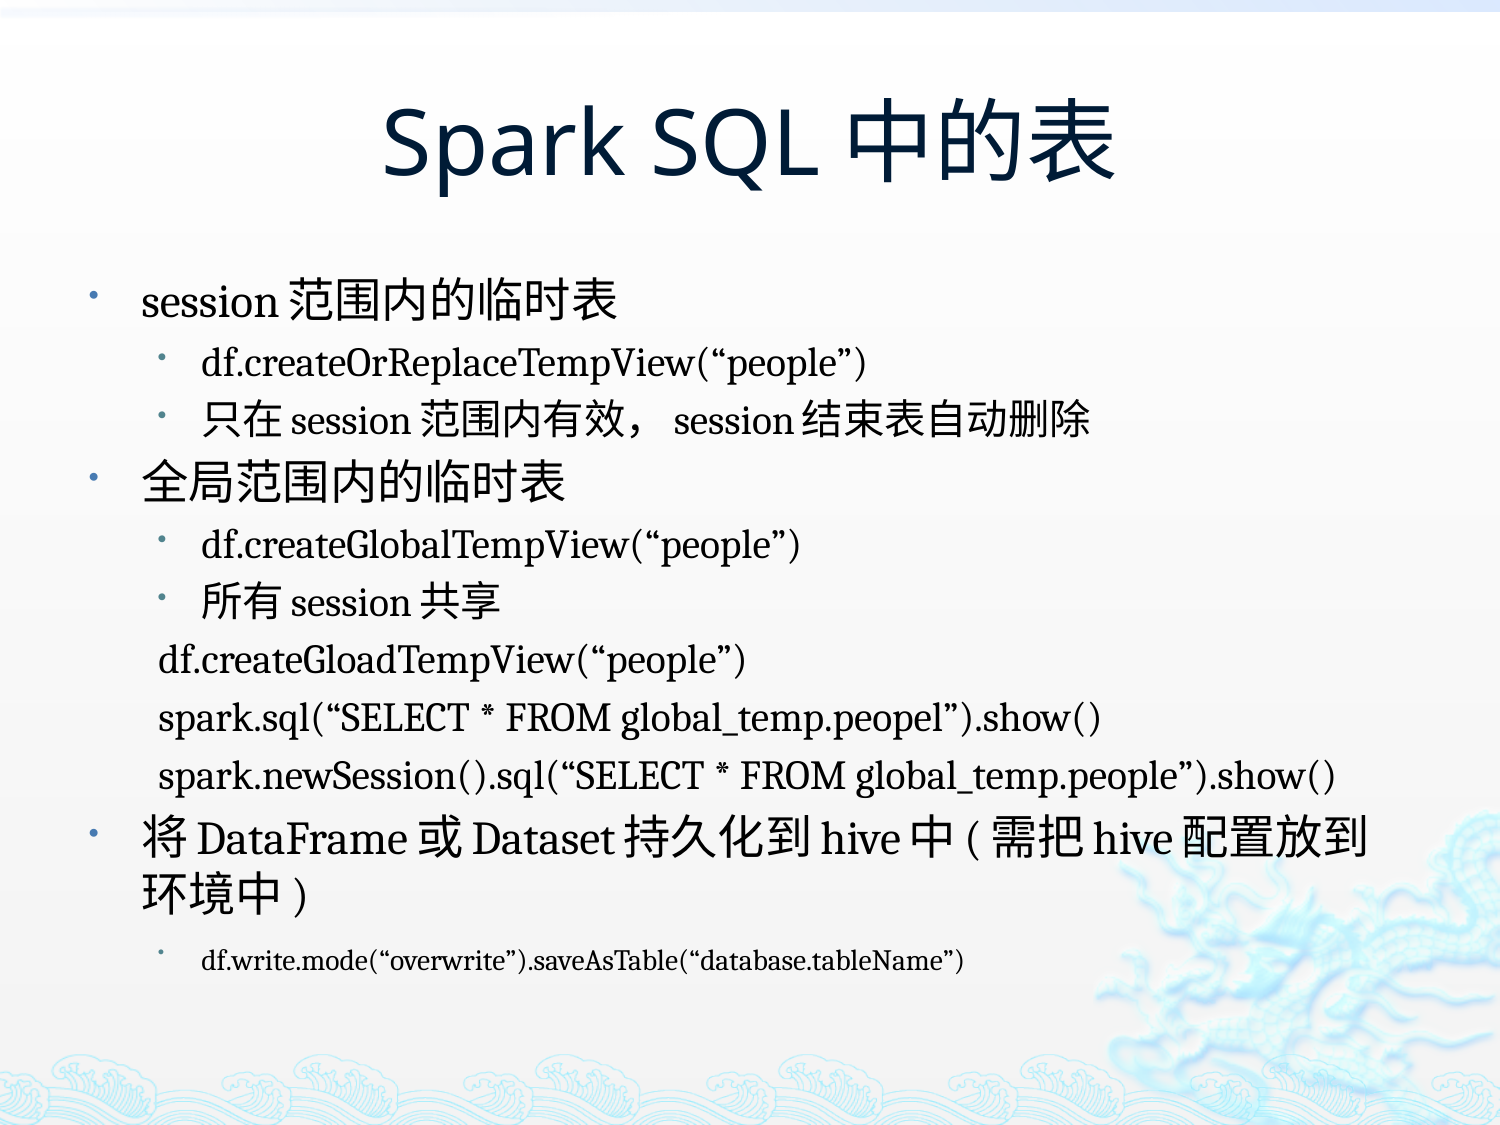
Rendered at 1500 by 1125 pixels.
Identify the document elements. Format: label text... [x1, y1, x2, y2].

list session范围内的临时表 df.createOrReplaceTempView(“people”) 只在session范围内有效，session结束表自动删除 全局范围内的临时表 df.createGlobalTempView(“people”) 所有session共享 df.createGloadTempView(“people”) spark.sql(“SELECT * FROM global_temp.peopel”).show() spark.newSession().sql(“SELECT * FROM global_temp.people”).show() 将DataFrame或Dataset持久化到hive中(需把hive配置放到环境中) df.write.mode(“overwrite”).saveAsTable(“database.tableName”) [75, 262, 1425, 1005]
title Spark SQL中的表 [75, 45, 1425, 233]
